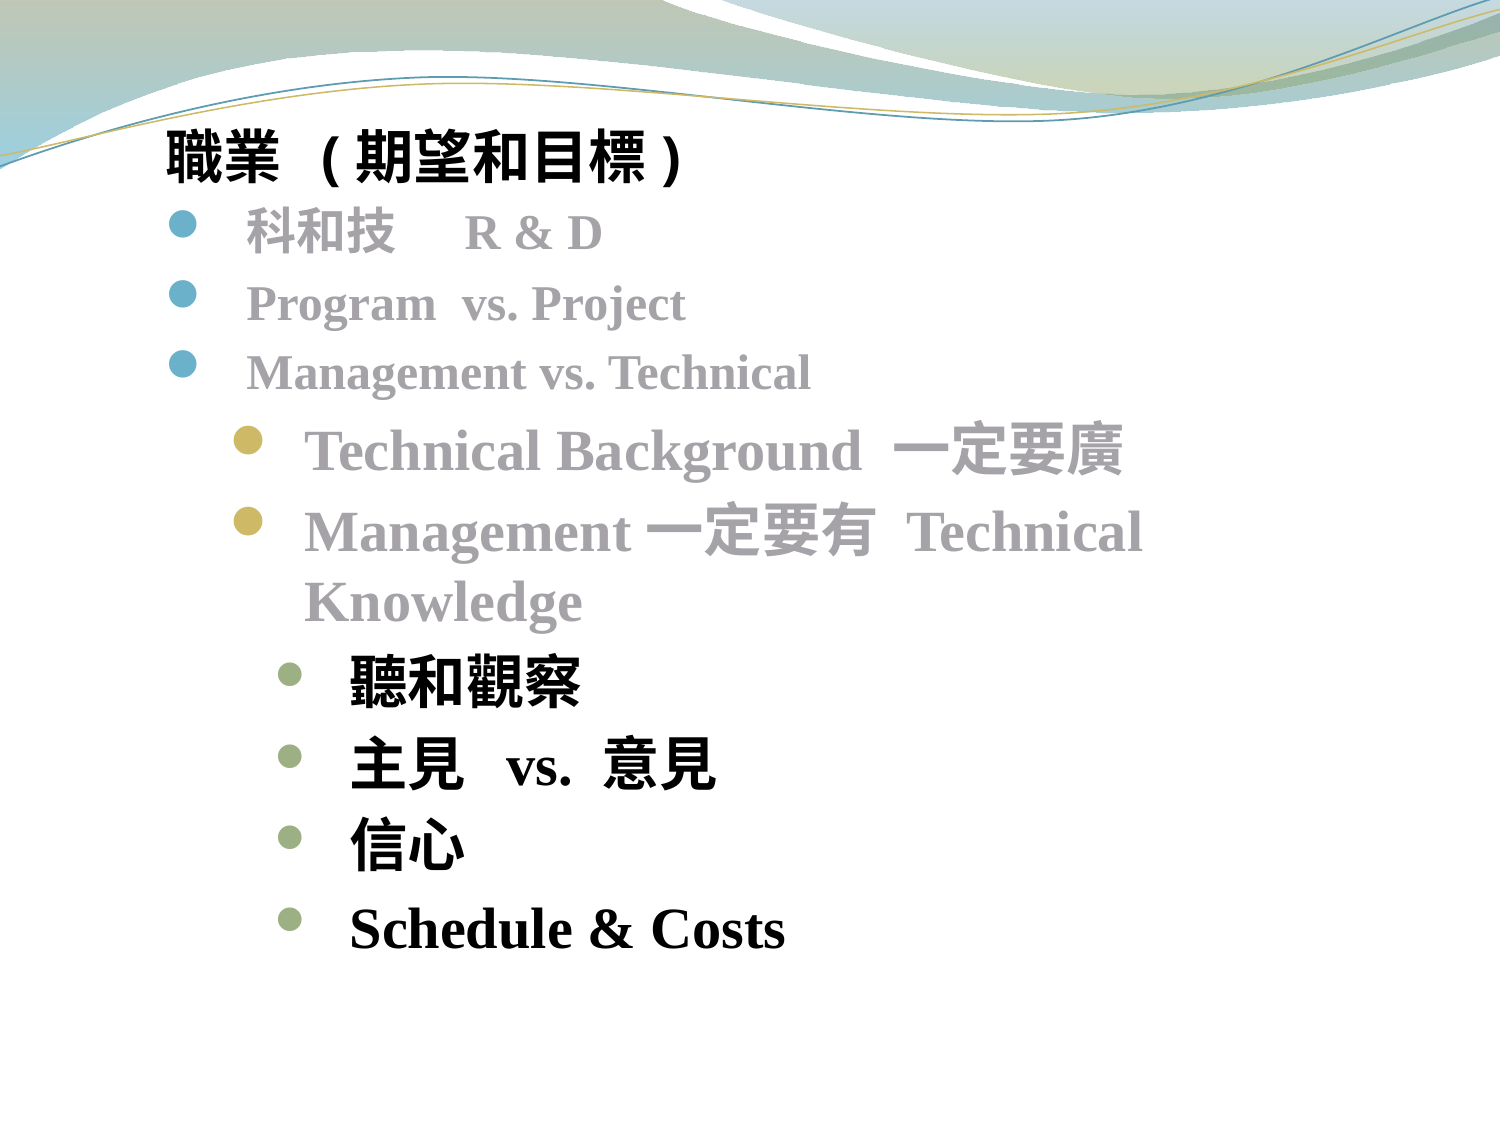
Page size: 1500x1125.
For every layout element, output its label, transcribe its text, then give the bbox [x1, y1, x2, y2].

list 職業 (期望和目標) 科和技 R & D Program vs. Project Management vs. Technical Technical Background 一定要廣 Management一定要有 Technical Knowledge 聽和觀察 主見 vs. 意見 信心 Schedule & Costs [149, 112, 1426, 1063]
